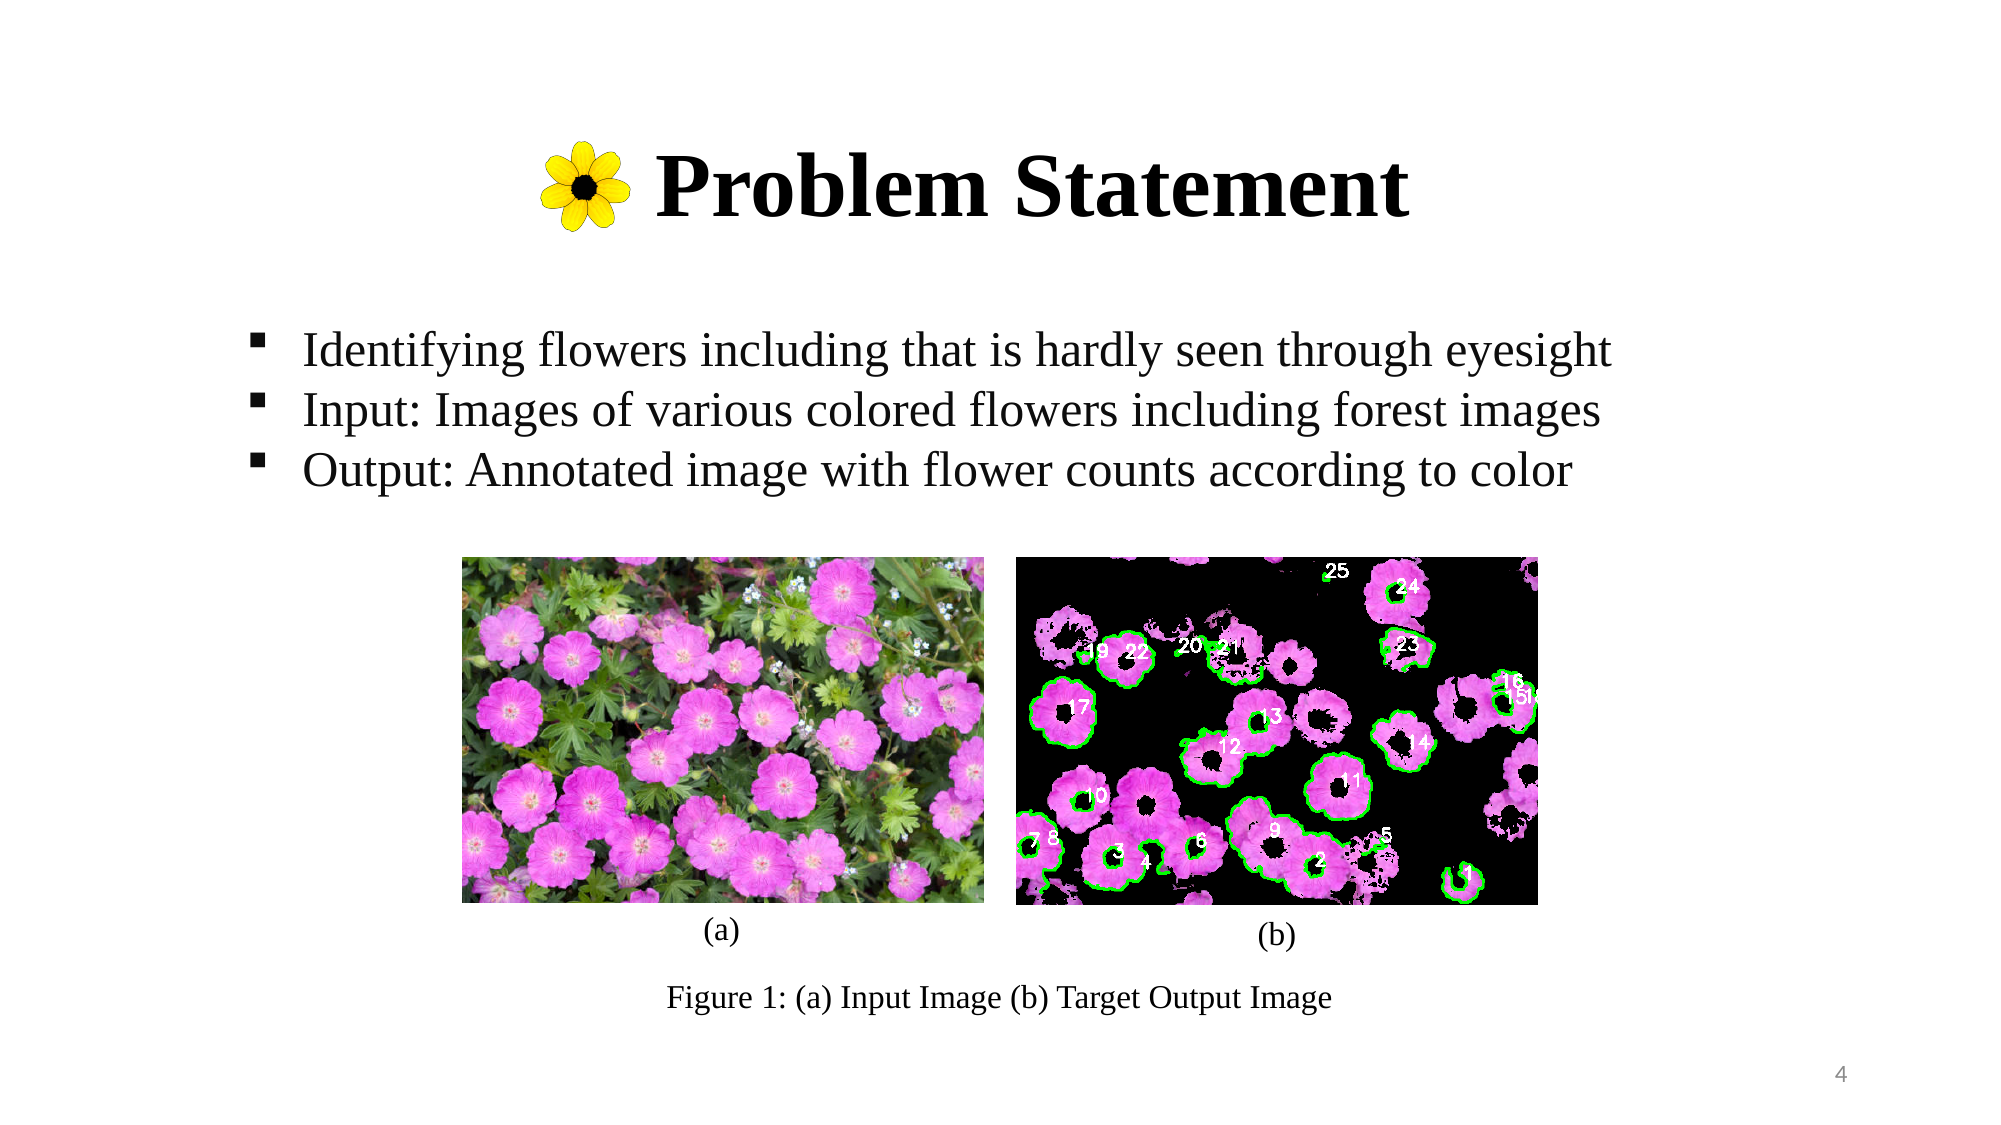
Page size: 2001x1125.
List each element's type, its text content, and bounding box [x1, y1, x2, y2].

slide_number 4 [1412, 1042, 1863, 1103]
title Problem Statement [123, 85, 1851, 289]
text_box Identifying flowers including that is hardly seen through eyesight Input: Images of various colored flowers including forest images Output: Annotated image with flower counts according to color [231, 308, 1890, 504]
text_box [462, 557, 1538, 905]
text_box Figure 1: (a) Input Image (b) Target Output Image [651, 967, 1349, 1023]
text_box (b) [1242, 905, 1312, 960]
text_box (a) [688, 905, 756, 955]
picture [538, 140, 632, 234]
